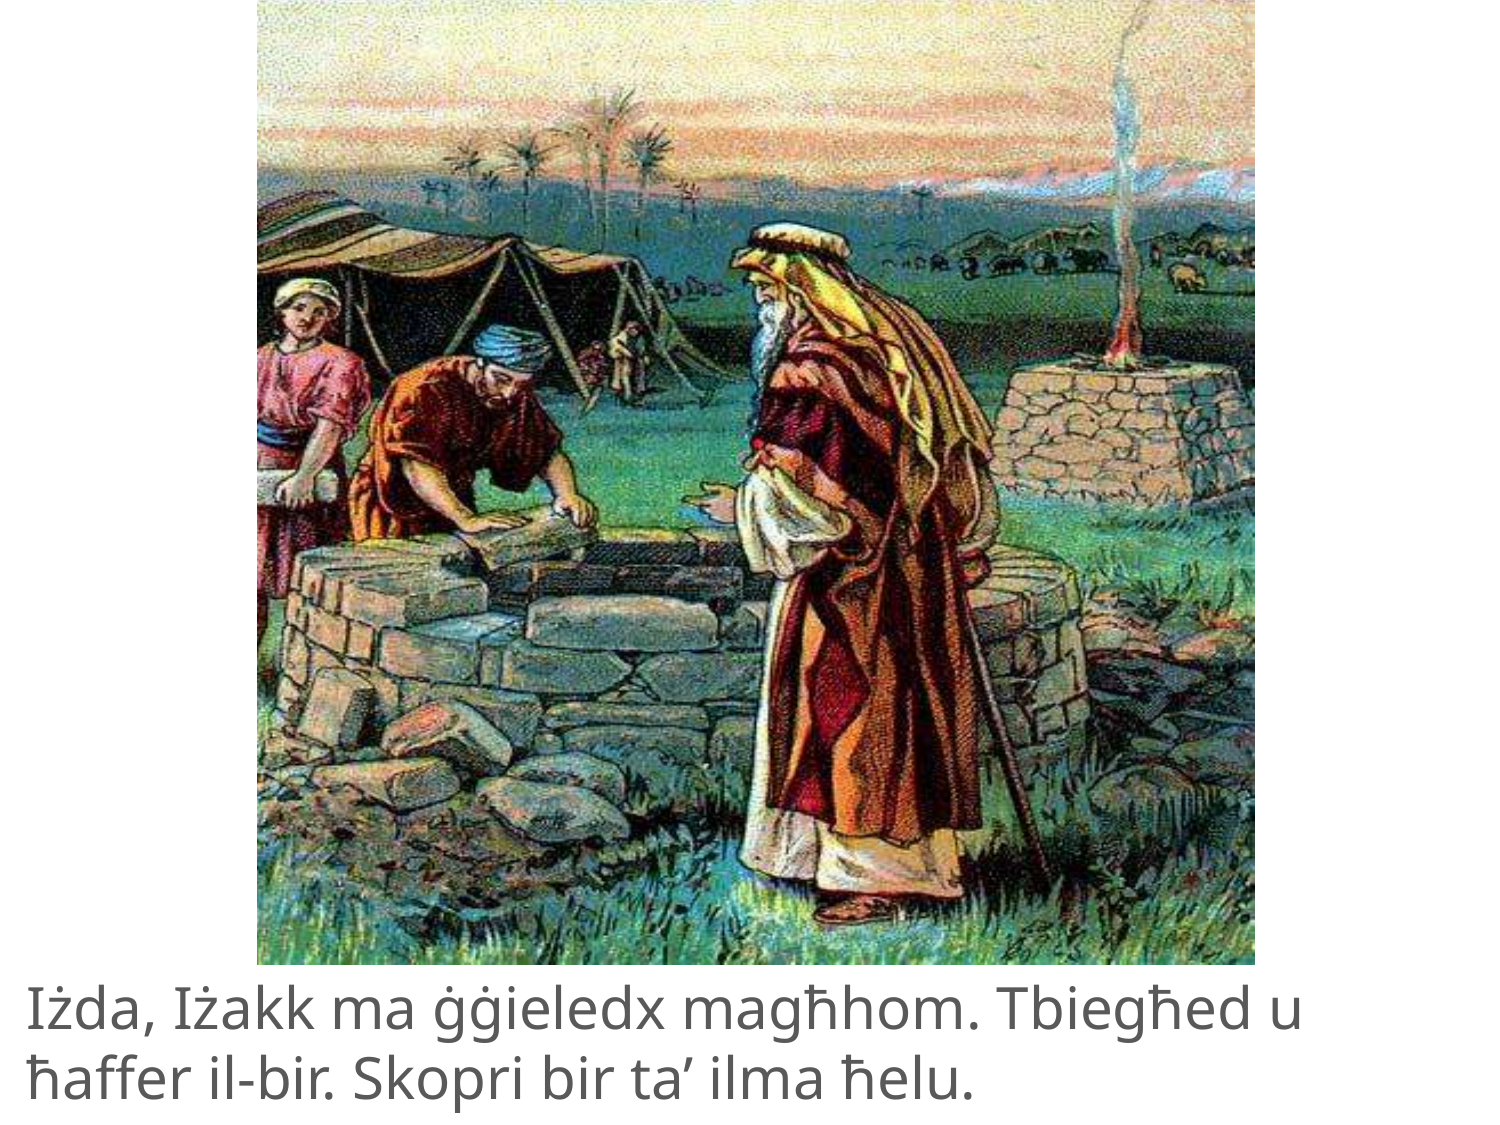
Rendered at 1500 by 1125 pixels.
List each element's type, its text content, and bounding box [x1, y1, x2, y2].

text_box Iżda, Iżakk ma ġġieledx magħhom. Tbiegħed u ħaffer il-bir. Skopri bir ta’ ilma ħelu. [11, 964, 1500, 1119]
picture [256, 0, 1256, 965]
